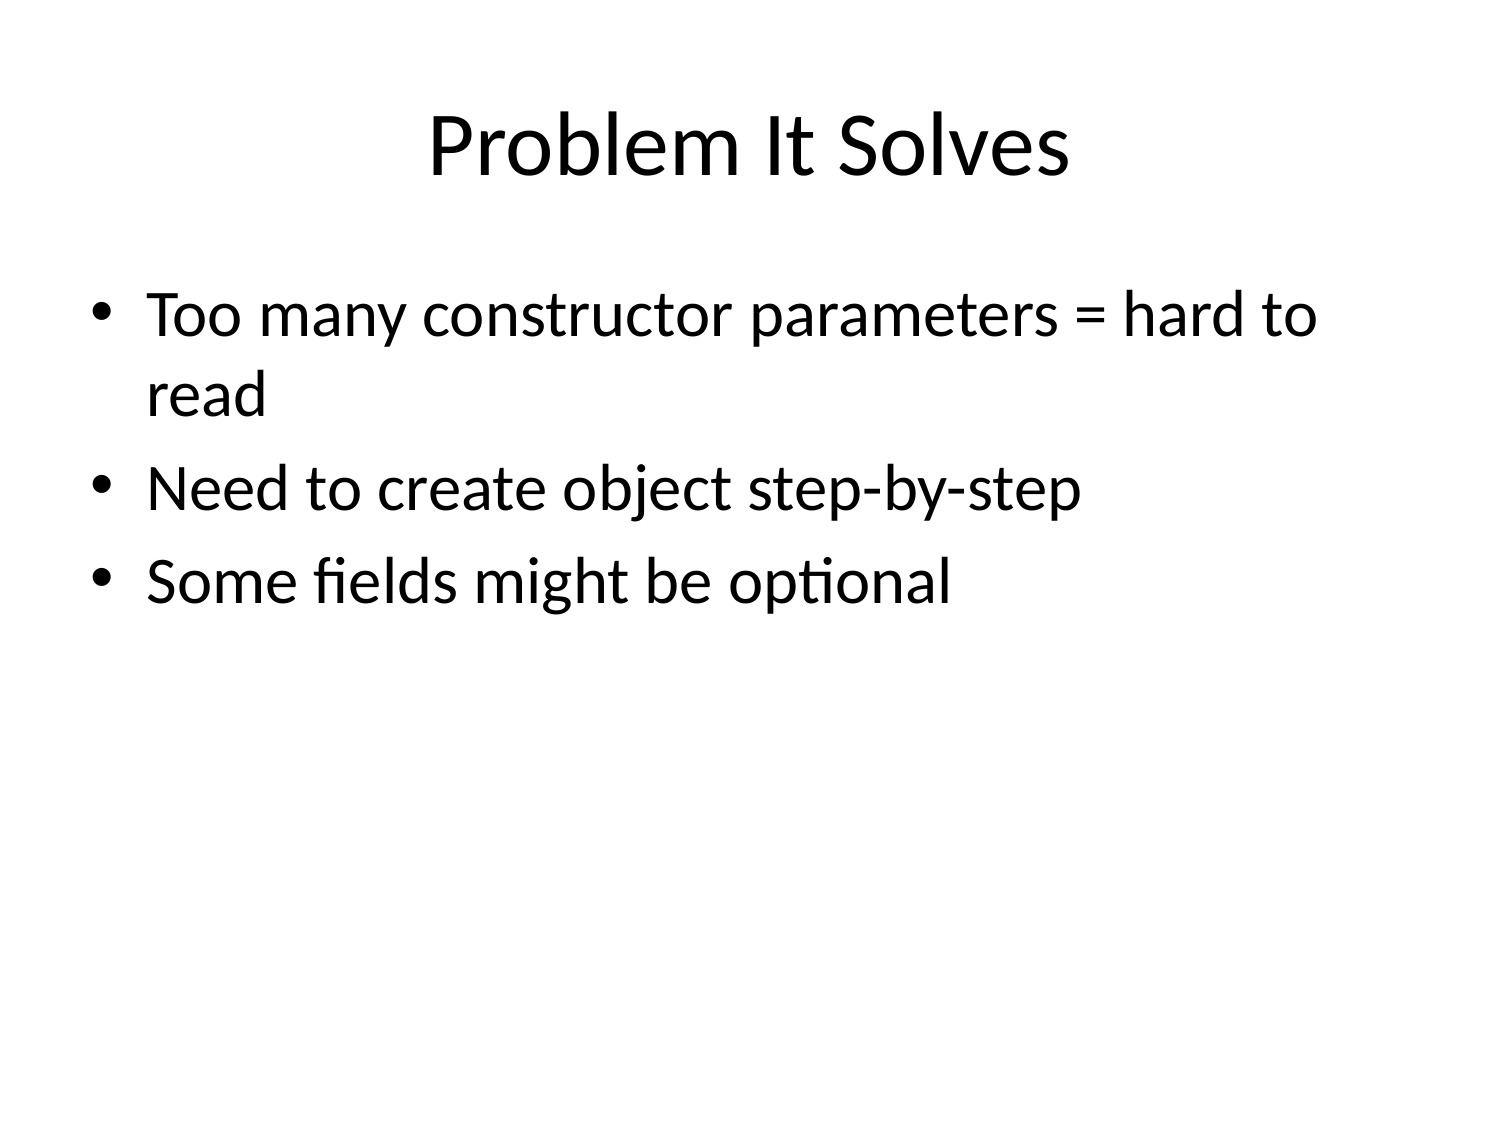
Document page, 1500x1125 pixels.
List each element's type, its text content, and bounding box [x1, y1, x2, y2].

title Problem It Solves [75, 45, 1425, 233]
list Too many constructor parameters = hard to read Need to create object step-by-step Some fields might be optional [75, 262, 1425, 1005]
